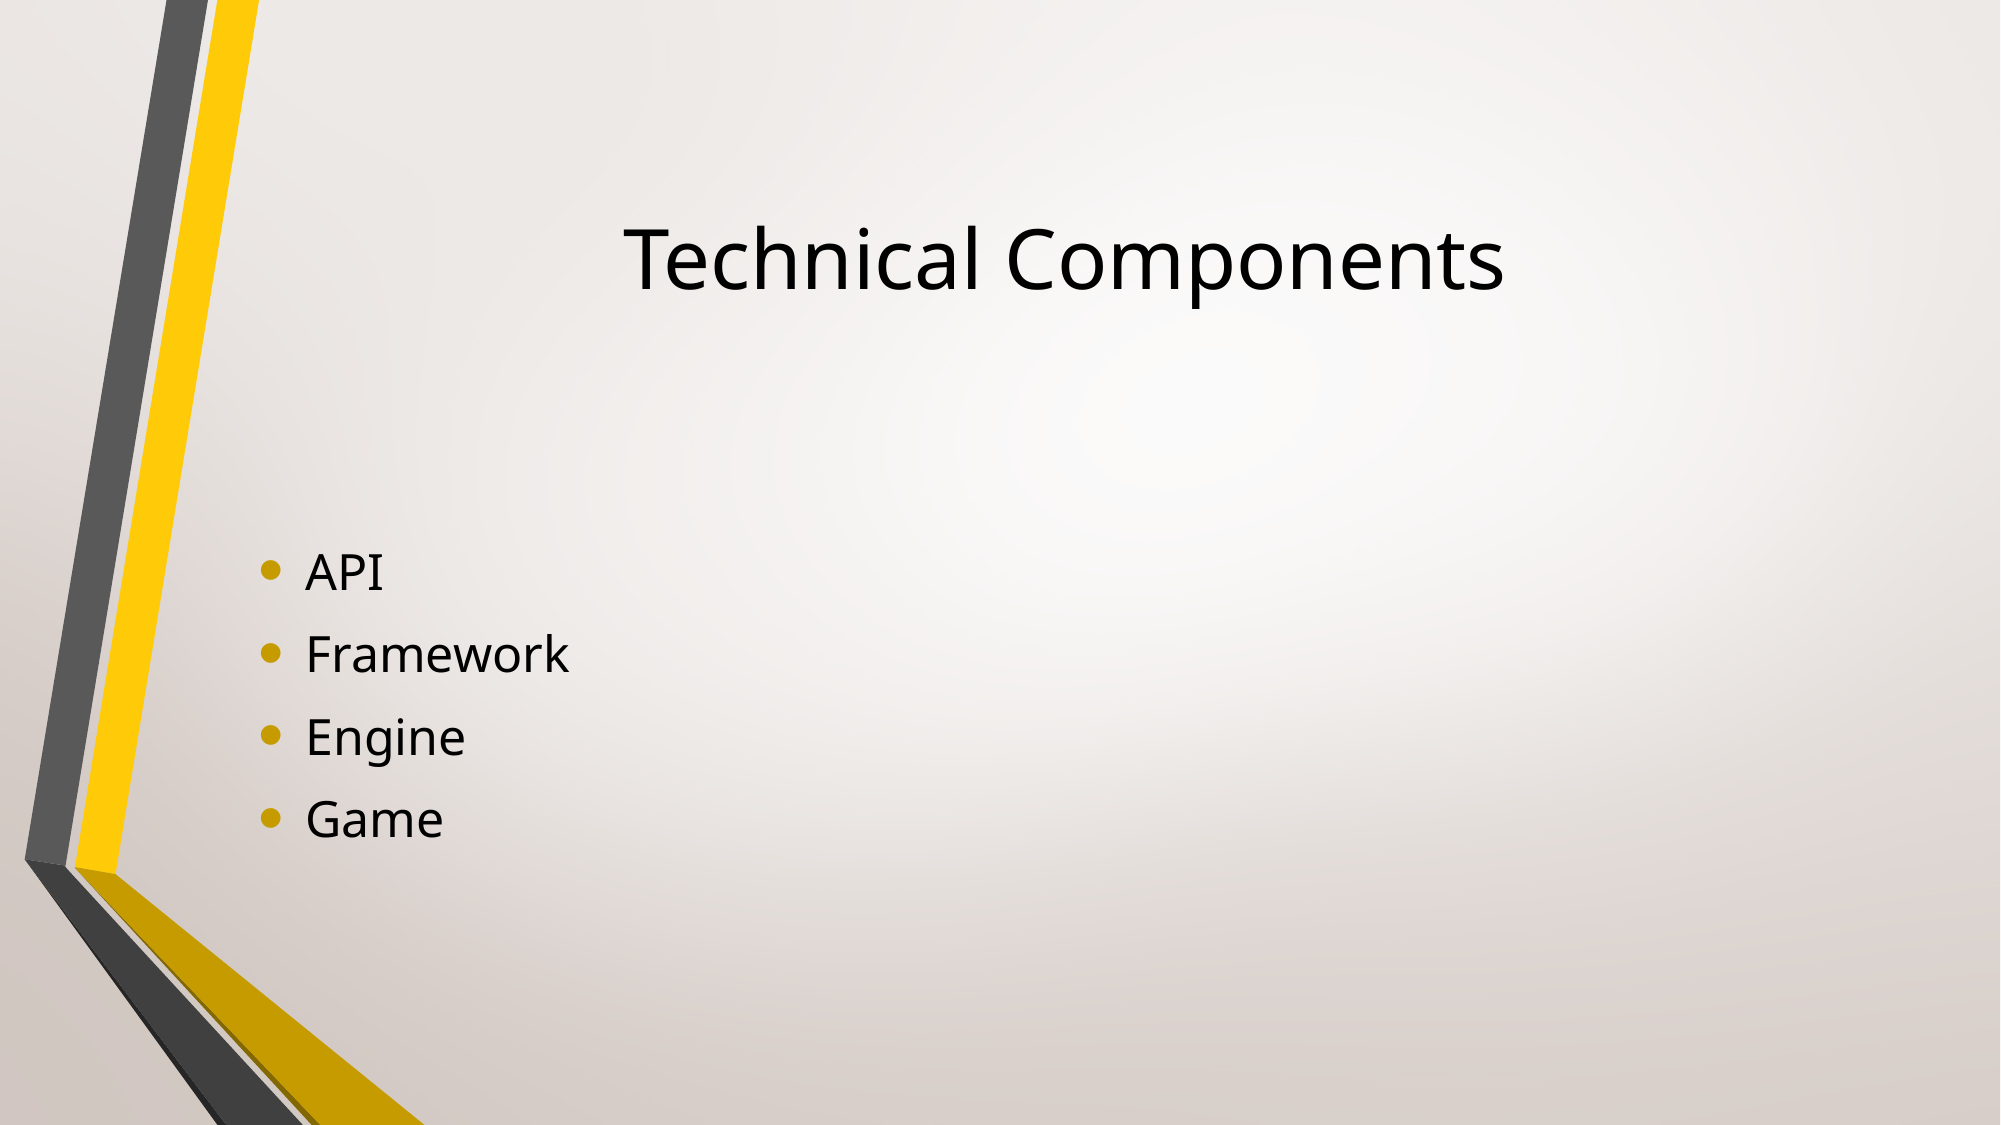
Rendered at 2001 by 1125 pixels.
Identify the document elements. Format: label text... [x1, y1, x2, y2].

title Technical Components [243, 112, 1887, 400]
list API Framework Engine Game [243, 437, 1887, 950]
